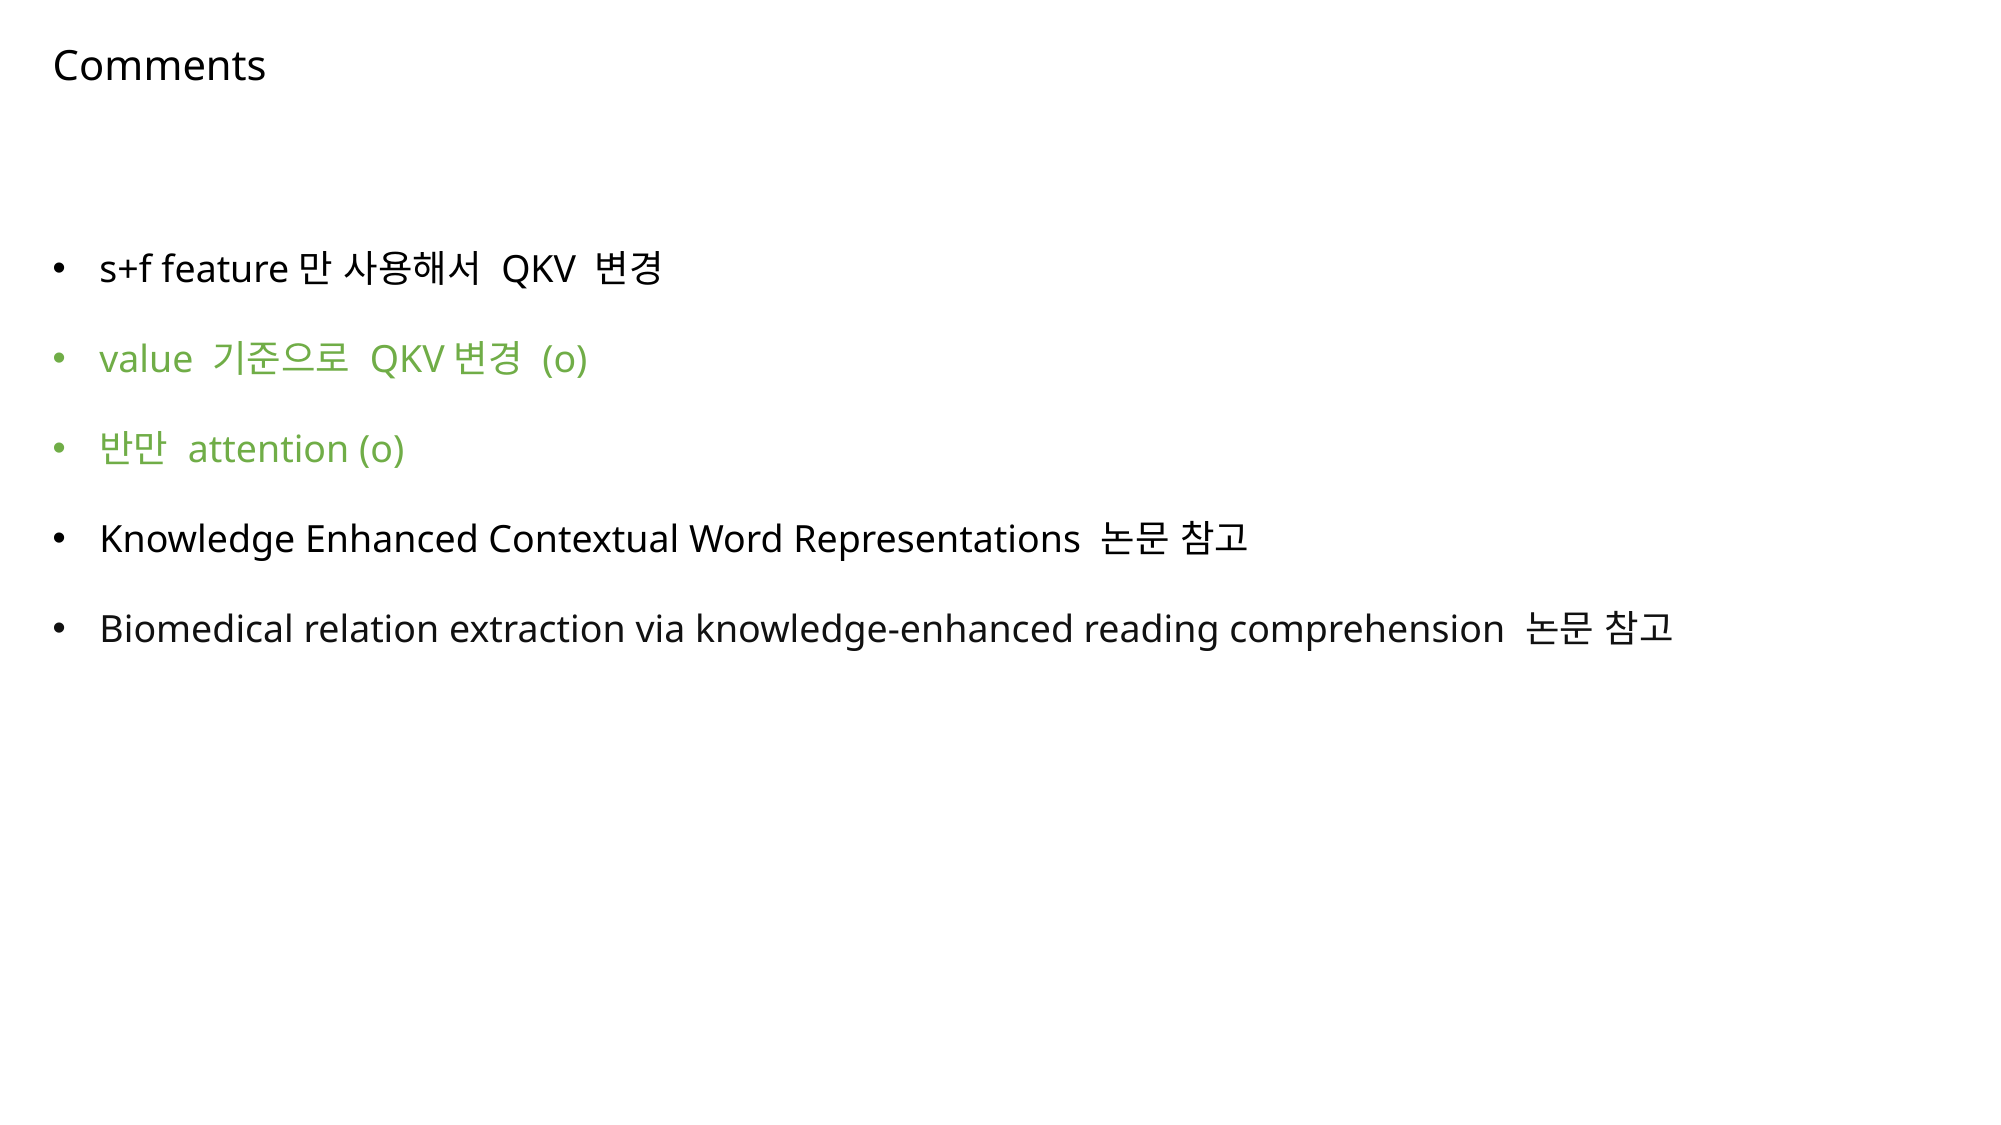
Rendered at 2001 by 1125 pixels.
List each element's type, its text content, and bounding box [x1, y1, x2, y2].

text_box s+f feature만 사용해서 QKV 변경 value 기준으로 QKV변경 (o) 반만 attention (o) Knowledge Enhanced Contextual Word Representations 논문 참고 Biomedical relation extraction via knowledge-enhanced reading comprehension 논문 참고 [37, 192, 1878, 748]
text_box Comments [37, 30, 757, 96]
